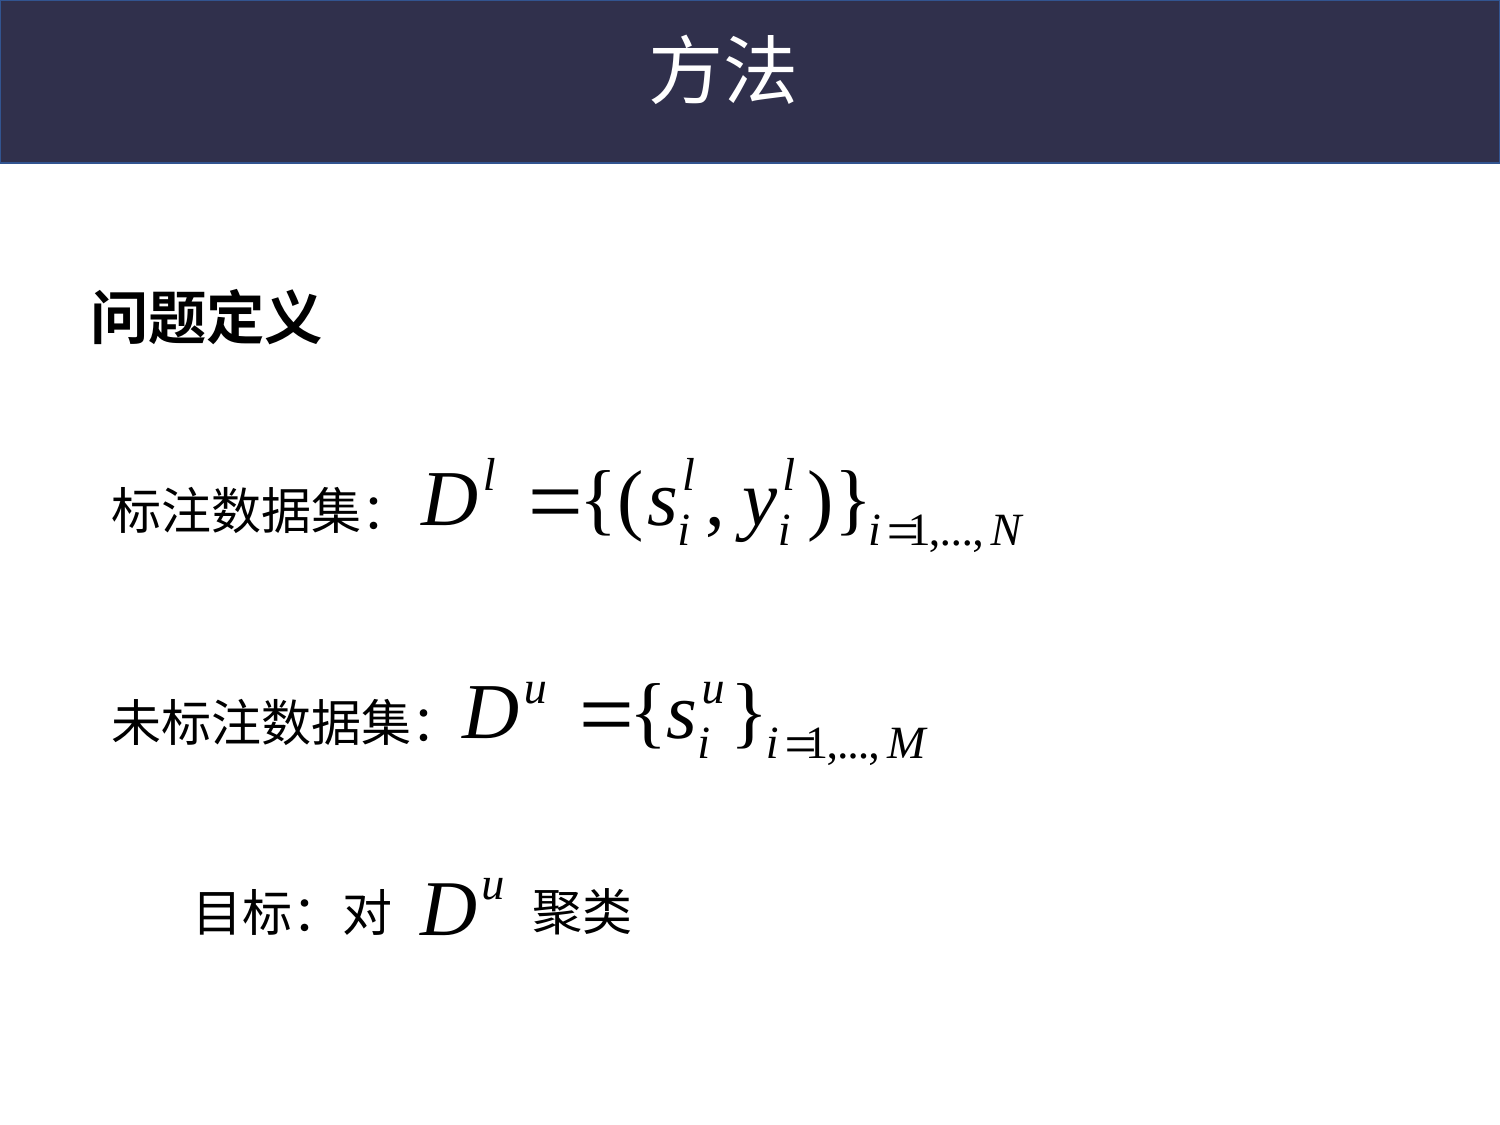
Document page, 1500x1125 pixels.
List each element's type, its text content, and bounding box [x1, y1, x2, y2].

text_box 问题定义 [75, 273, 677, 359]
text_box 未标注数据集： [96, 683, 448, 759]
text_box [448, 653, 949, 785]
text_box 标注数据集： [96, 472, 407, 547]
text_box [0, 0, 1500, 164]
text_box 方法 [37, 15, 1410, 191]
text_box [407, 440, 1040, 572]
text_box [177, 849, 699, 949]
